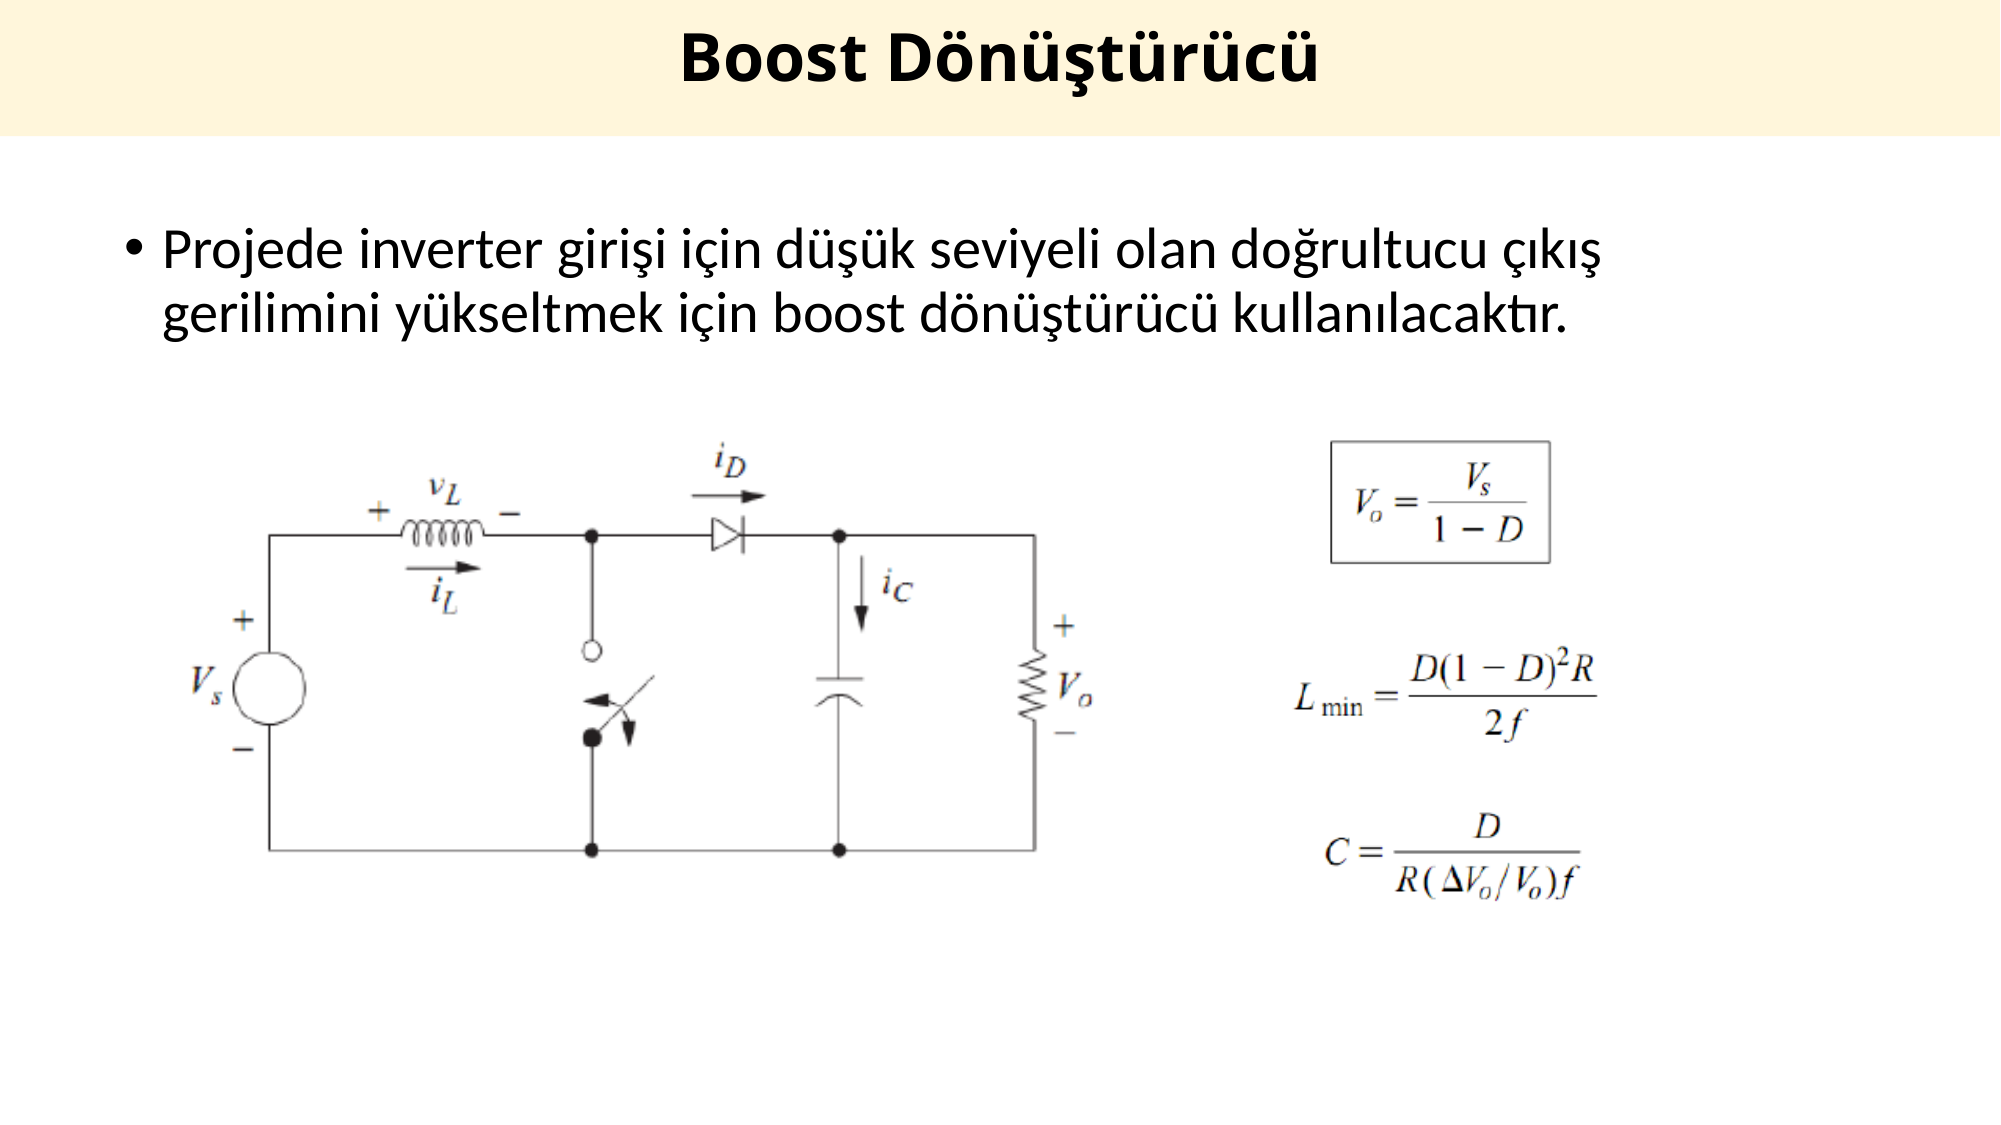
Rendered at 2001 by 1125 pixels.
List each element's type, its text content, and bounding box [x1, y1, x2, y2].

picture [1326, 436, 1557, 572]
picture [1282, 629, 1610, 754]
picture [166, 436, 1117, 867]
picture [1320, 805, 1602, 928]
title Boost Dönüştürücü [0, 0, 2000, 137]
list Projede inverter girişi için düşük seviyeli olan doğrultucu çıkış gerilimini yükseltmek için boost dönüştürücü kullanılacaktır. [109, 211, 1830, 1021]
